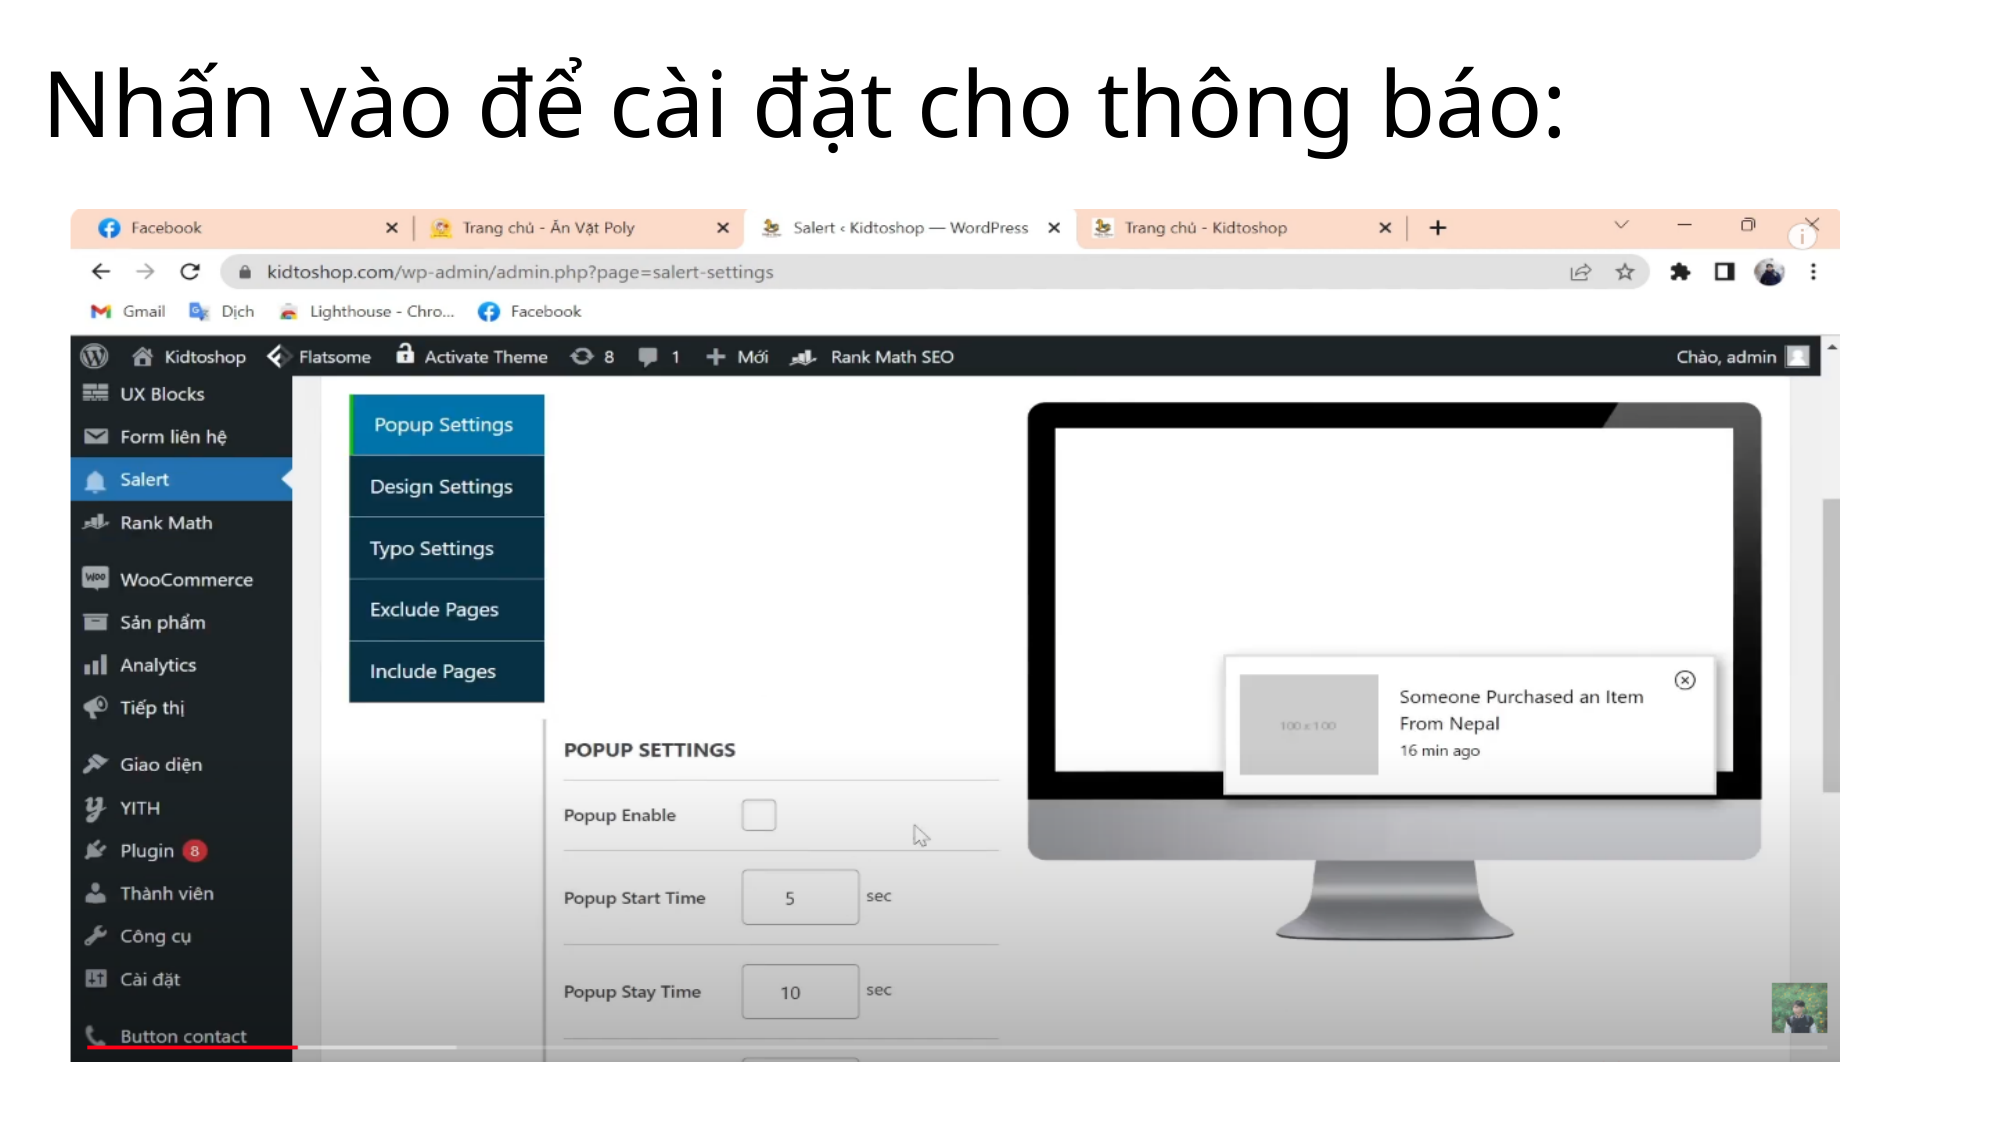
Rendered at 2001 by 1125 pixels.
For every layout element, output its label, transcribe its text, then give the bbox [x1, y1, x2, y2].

title Nhấn vào để cài đặt cho thông báo: [27, 31, 1664, 184]
picture [68, 209, 1840, 1062]
